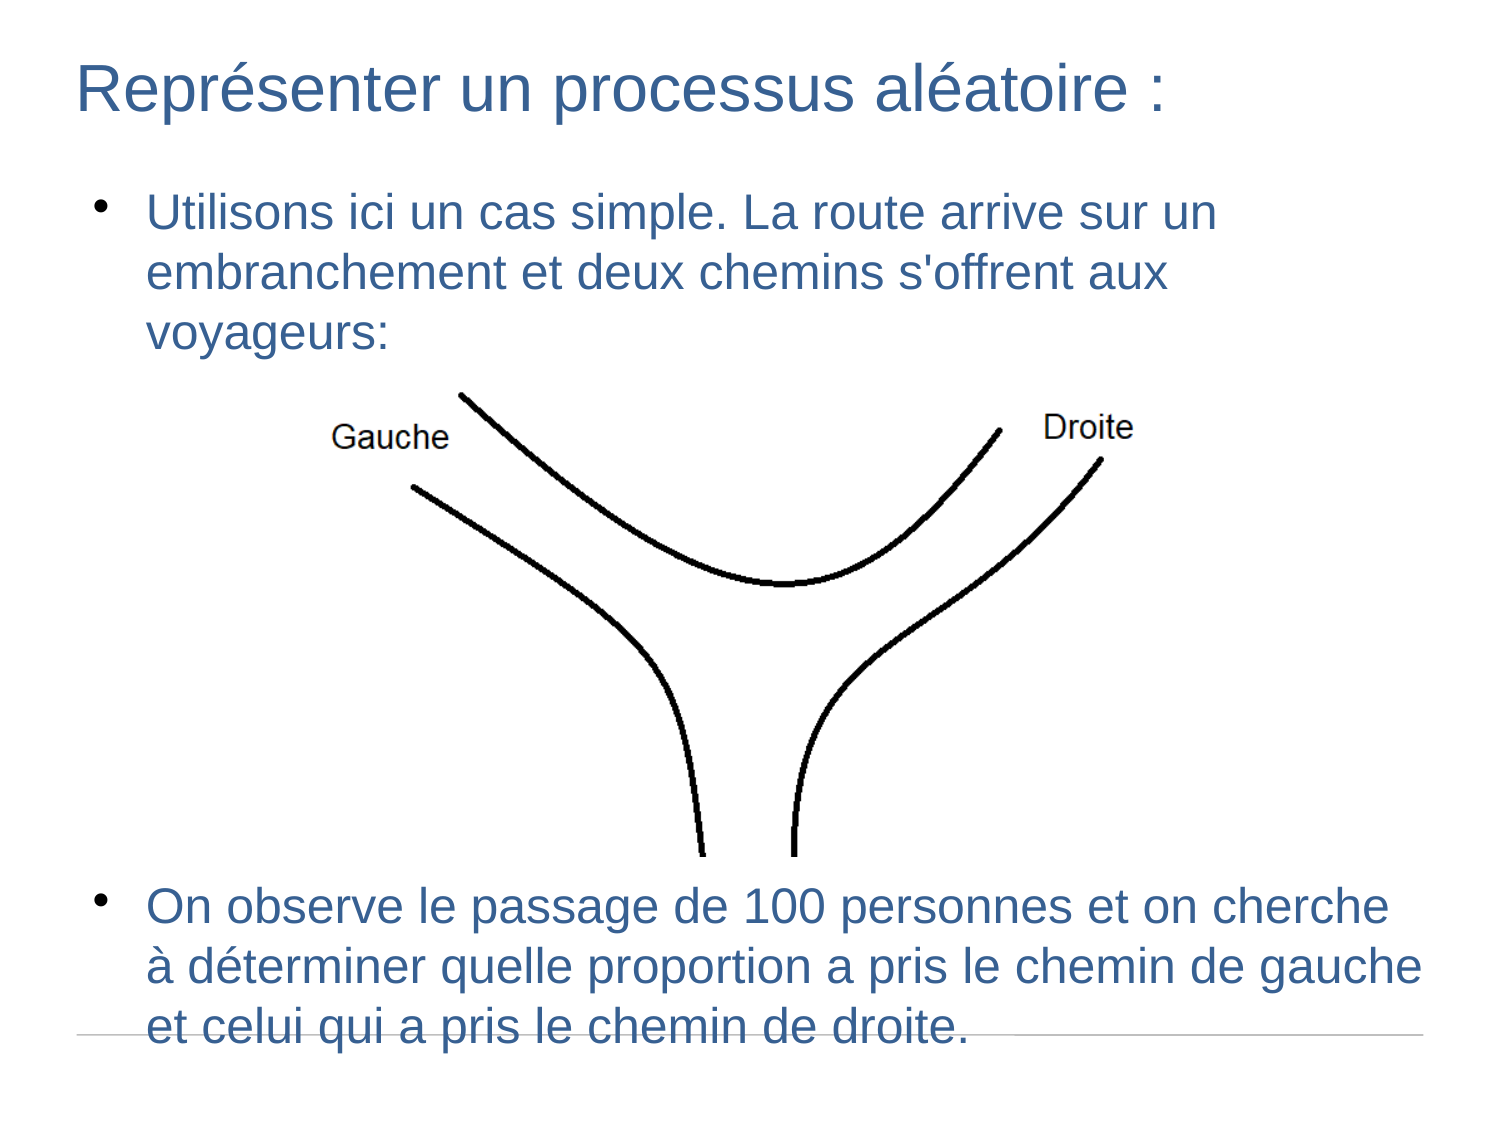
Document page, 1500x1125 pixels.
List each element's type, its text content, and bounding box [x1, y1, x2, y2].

text_box Utilisons ici un cas simple. La route arrive sur un embranchement et deux chemins s'offrent aux voyageurs: On observe le passage de 100 personnes et on cherche à déterminer quelle proportion a pris le chemin de gauche et celui qui a pris le chemin de droite. [75, 179, 1425, 1080]
picture [311, 366, 1139, 857]
text_box Représenter un processus aléatoire : [75, 45, 1425, 179]
